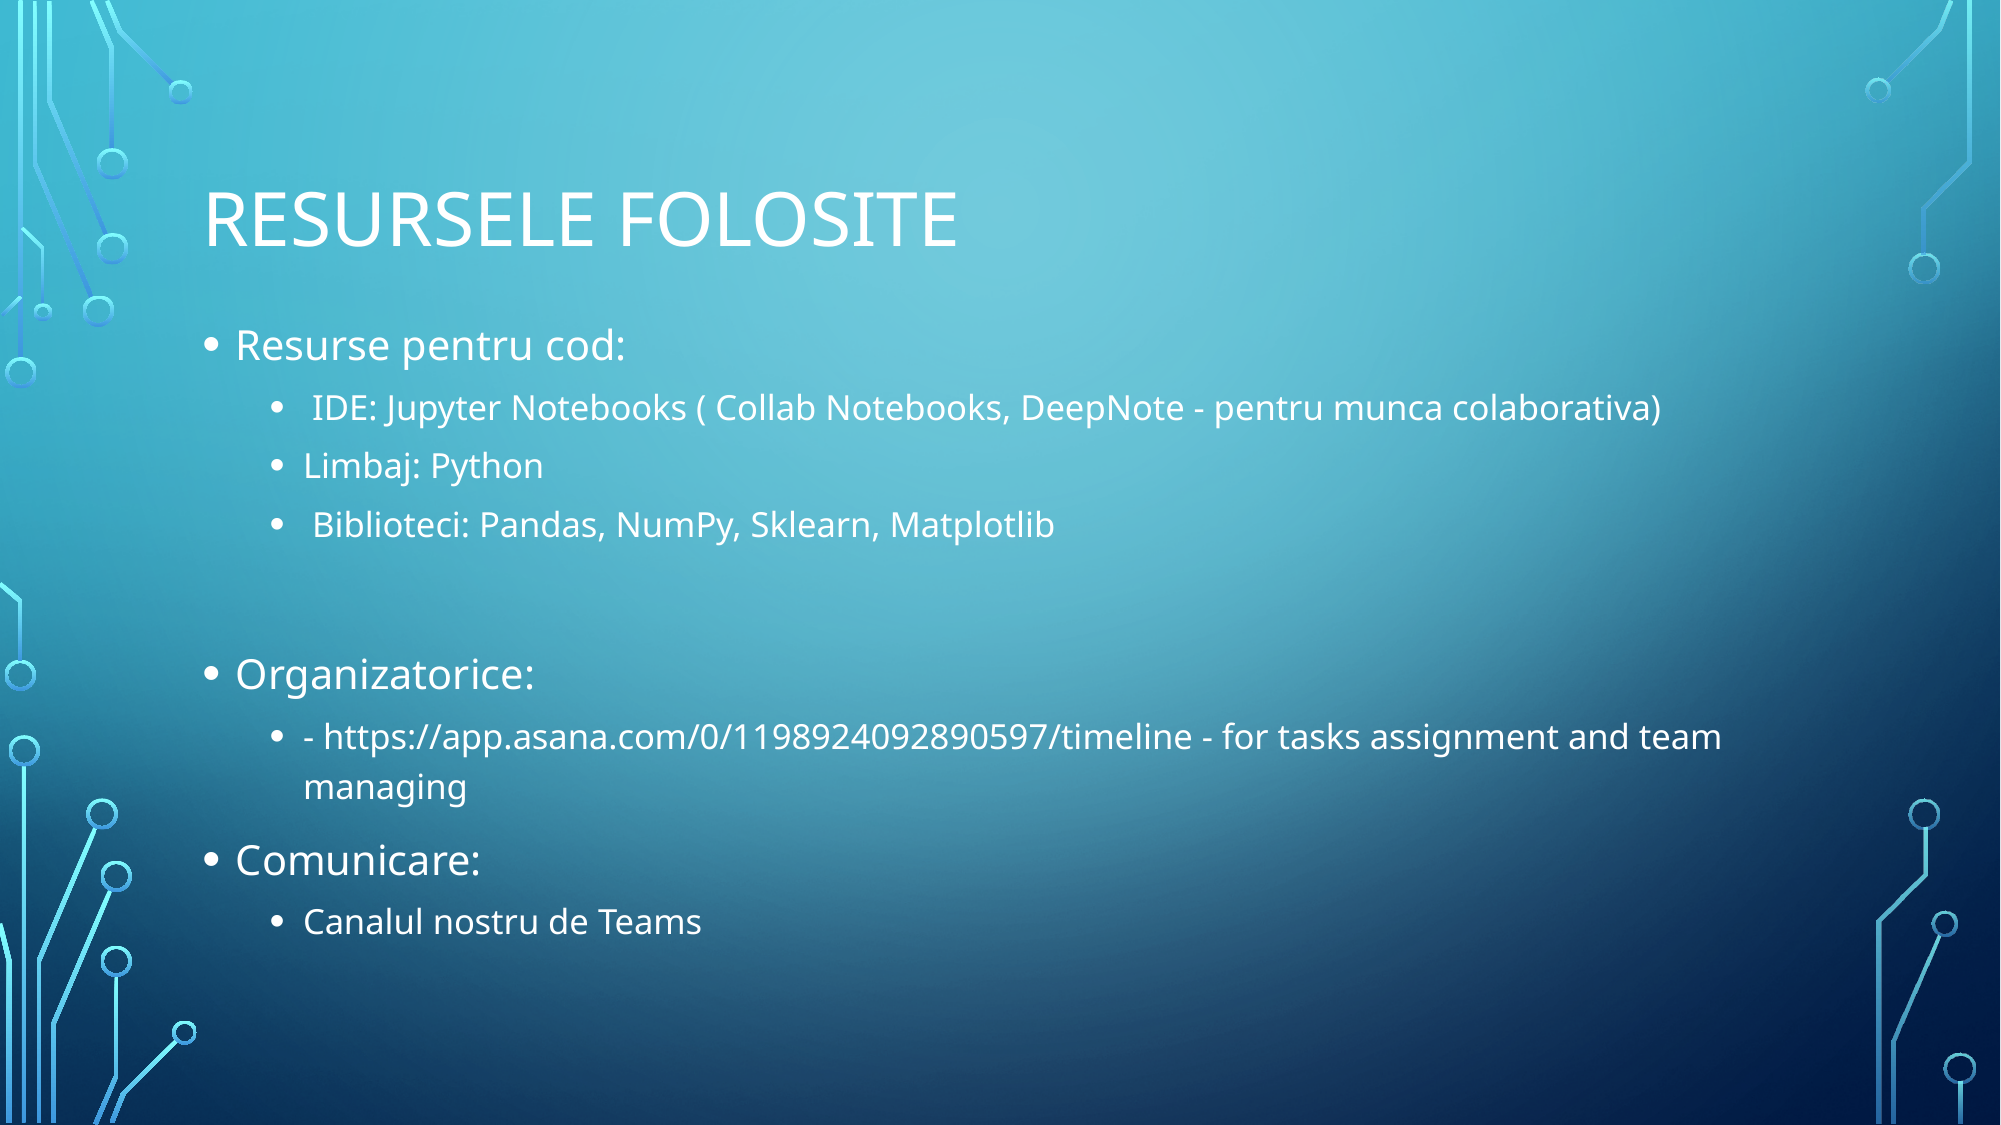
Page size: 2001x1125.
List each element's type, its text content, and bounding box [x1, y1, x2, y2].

list Resurse pentru cod: IDE: Jupyter Notebooks ( Collab Notebooks, DeepNote - pentru munca colaborativa) Limbaj: Python Biblioteci: Pandas, NumPy, Sklearn, Matplotlib Organizatorice: - https://app.asana.com/0/1198924092890597/timeline - for tasks assignment and team managing Comunicare: Canalul nostru de Teams [187, 301, 1813, 950]
title Resursele folosite [187, 101, 1813, 301]
